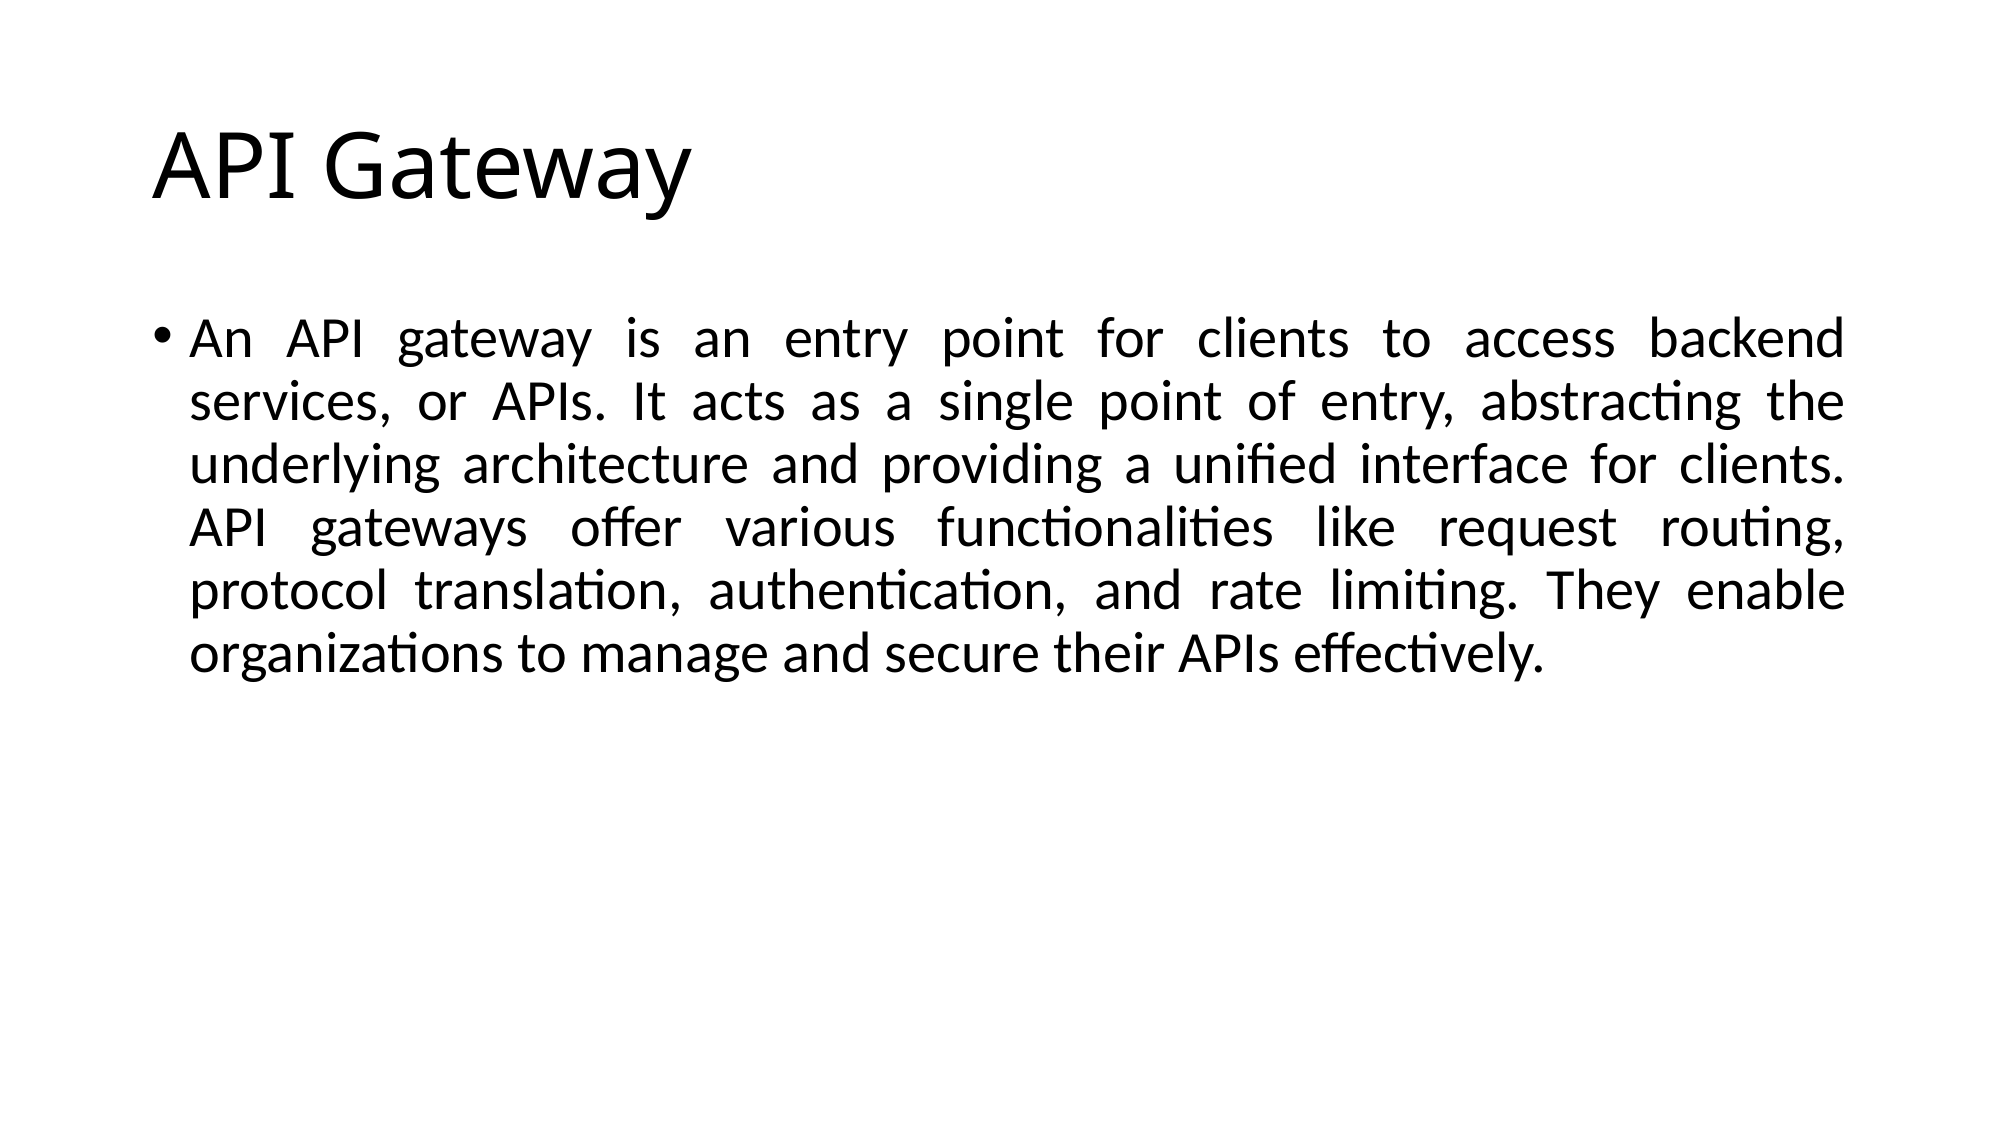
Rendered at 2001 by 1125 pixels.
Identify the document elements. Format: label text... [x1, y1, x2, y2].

list An API gateway is an entry point for clients to access backend services, or APIs. It acts as a single point of entry, abstracting the underlying architecture and providing a unified interface for clients. API gateways offer various functionalities like request routing, protocol translation, authentication, and rate limiting. They enable organizations to manage and secure their APIs effectively. [137, 299, 1863, 1014]
title API Gateway [137, 59, 1863, 278]
